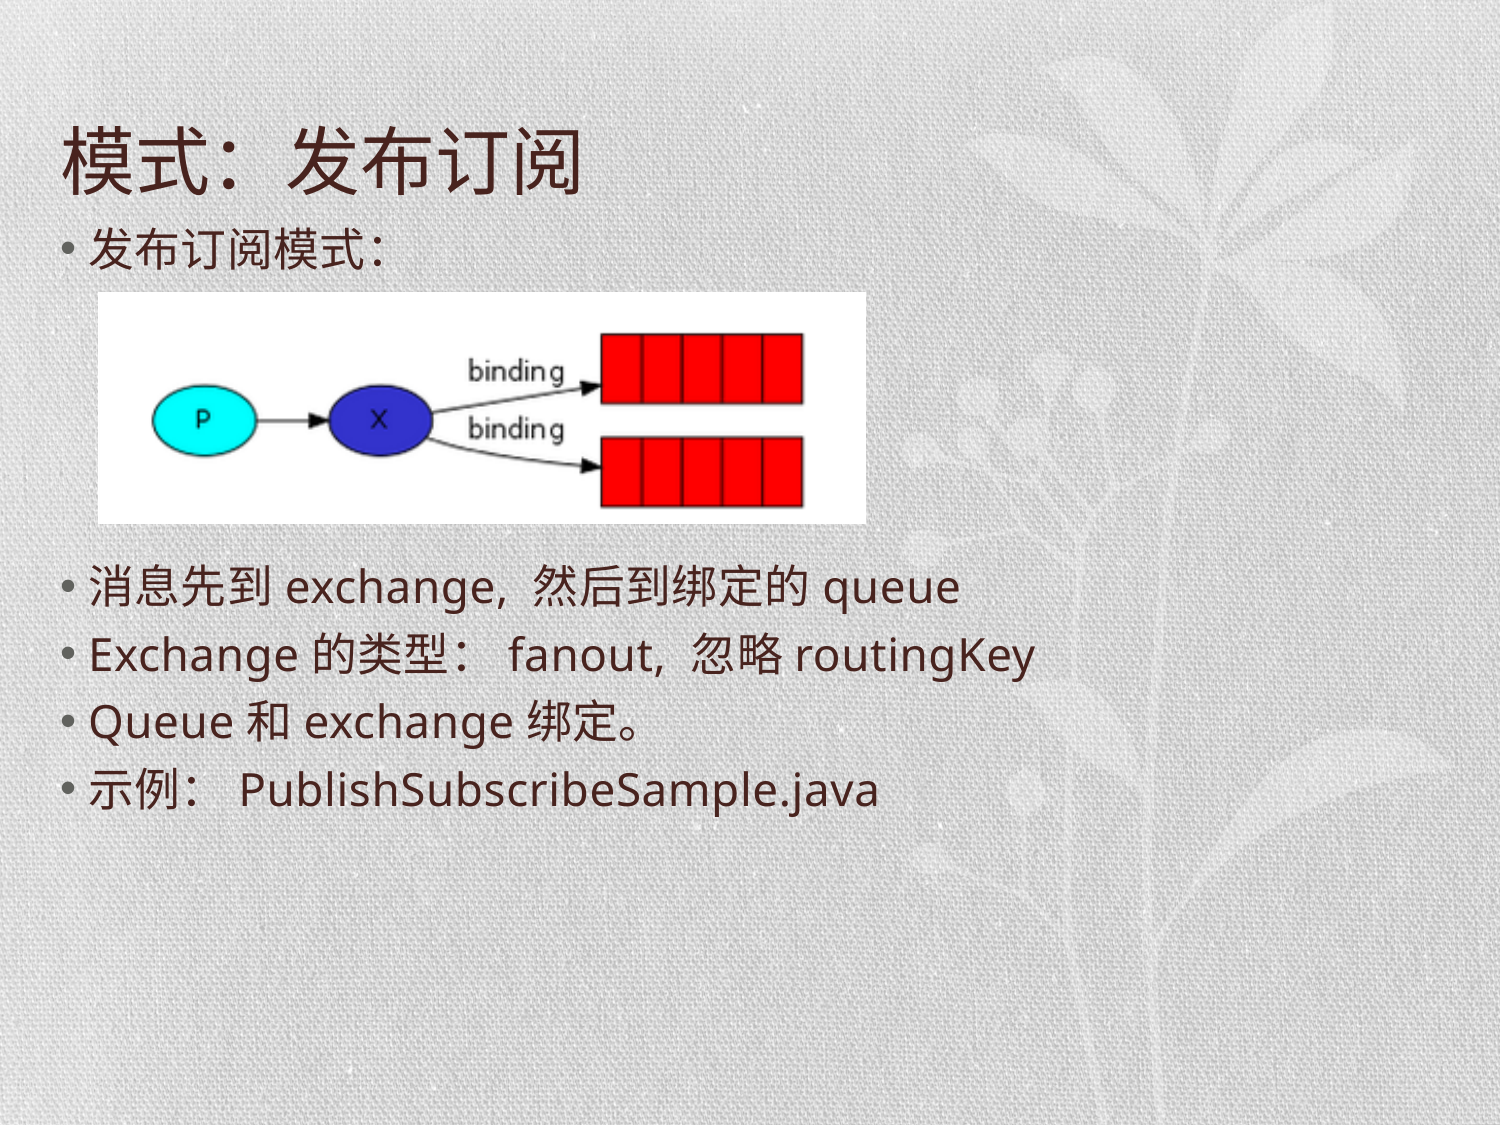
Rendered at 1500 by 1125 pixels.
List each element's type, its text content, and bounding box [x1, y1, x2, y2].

list 发布订阅模式： 消息先到exchange, 然后到绑定的queue Exchange的类型：fanout, 忽略routingKey Queue和exchange绑定。 示例：PublishSubscribeSample.java [45, 213, 1455, 1023]
title 模式：发布订阅 [45, 37, 1455, 213]
picture [98, 292, 866, 525]
